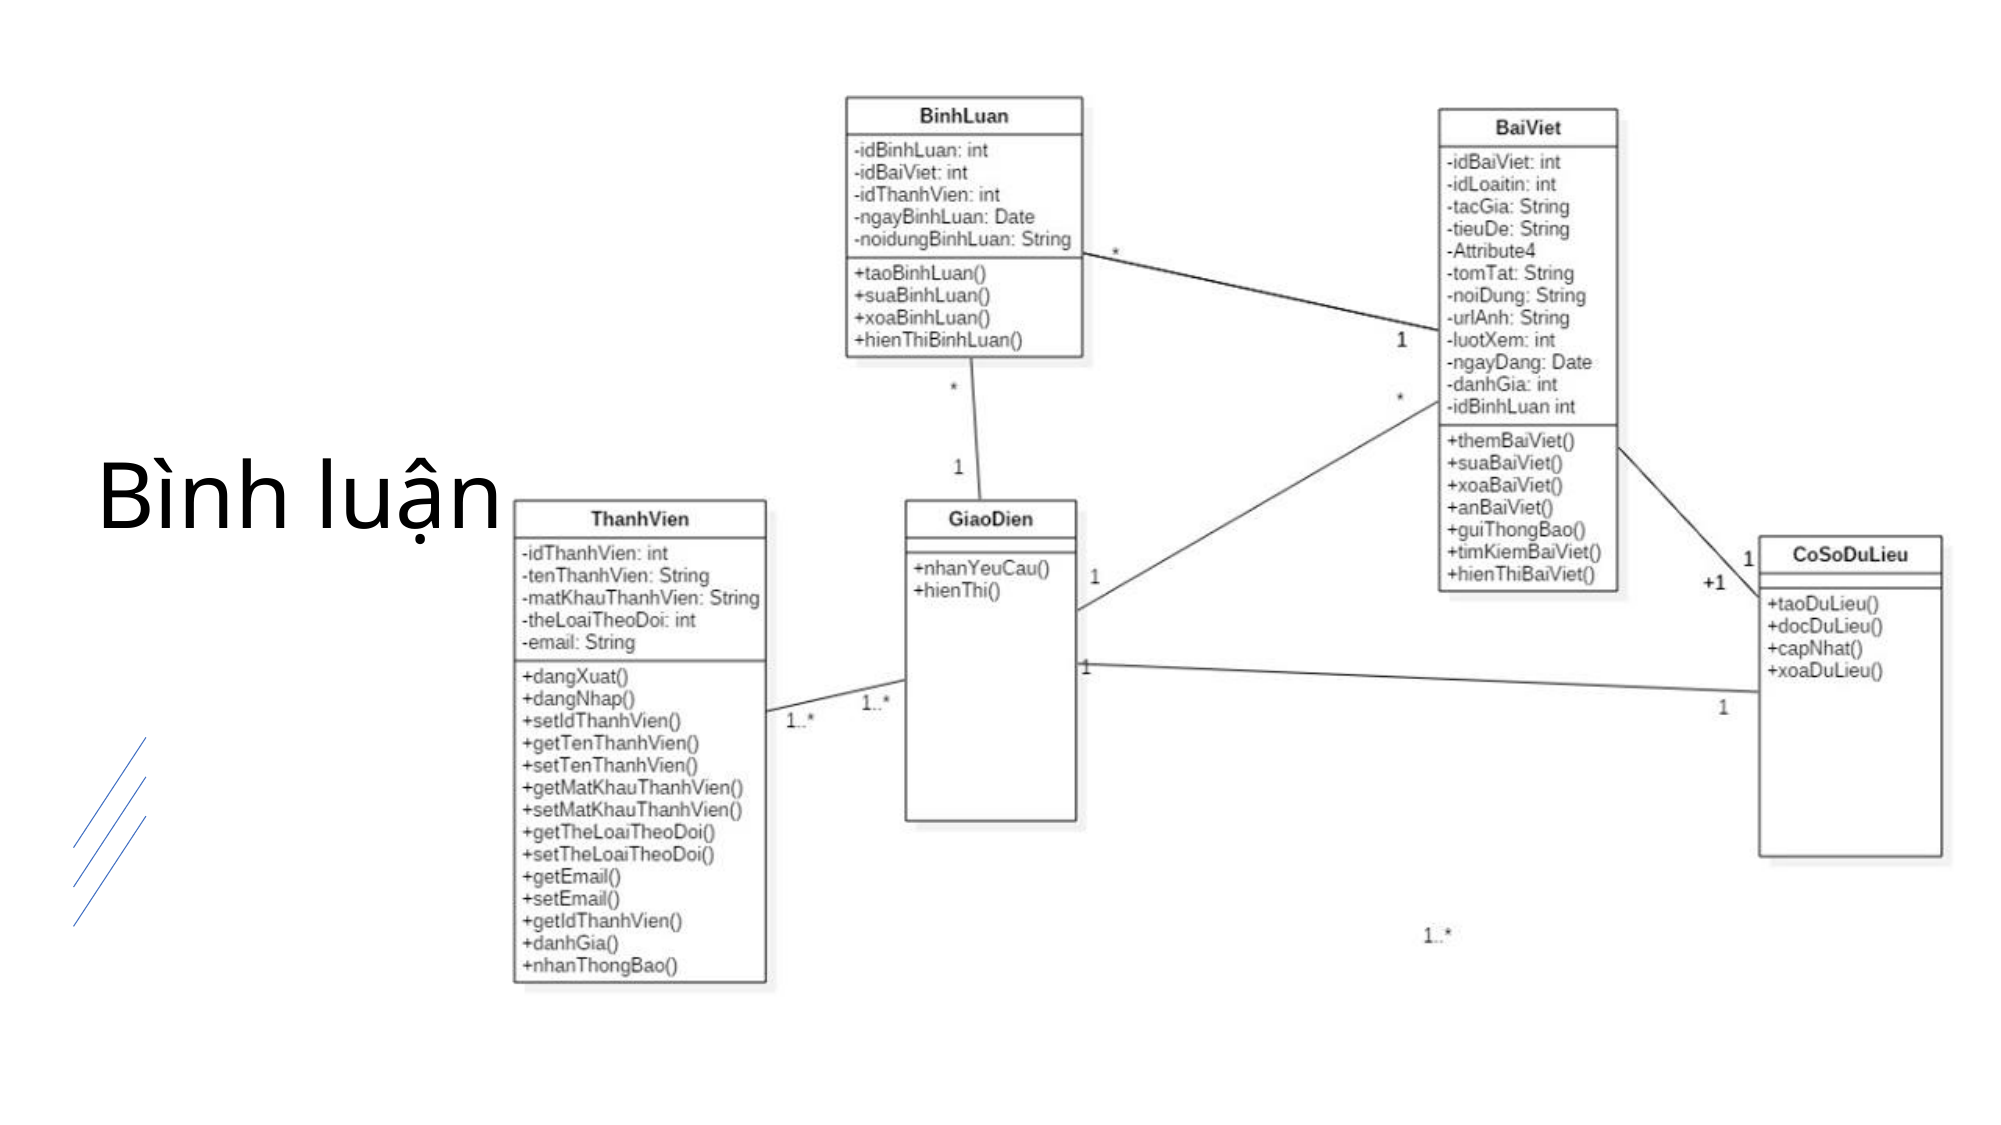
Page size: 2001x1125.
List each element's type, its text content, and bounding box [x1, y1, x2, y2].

text_box Bình luận [0, 427, 499, 563]
picture [499, 83, 2000, 1042]
